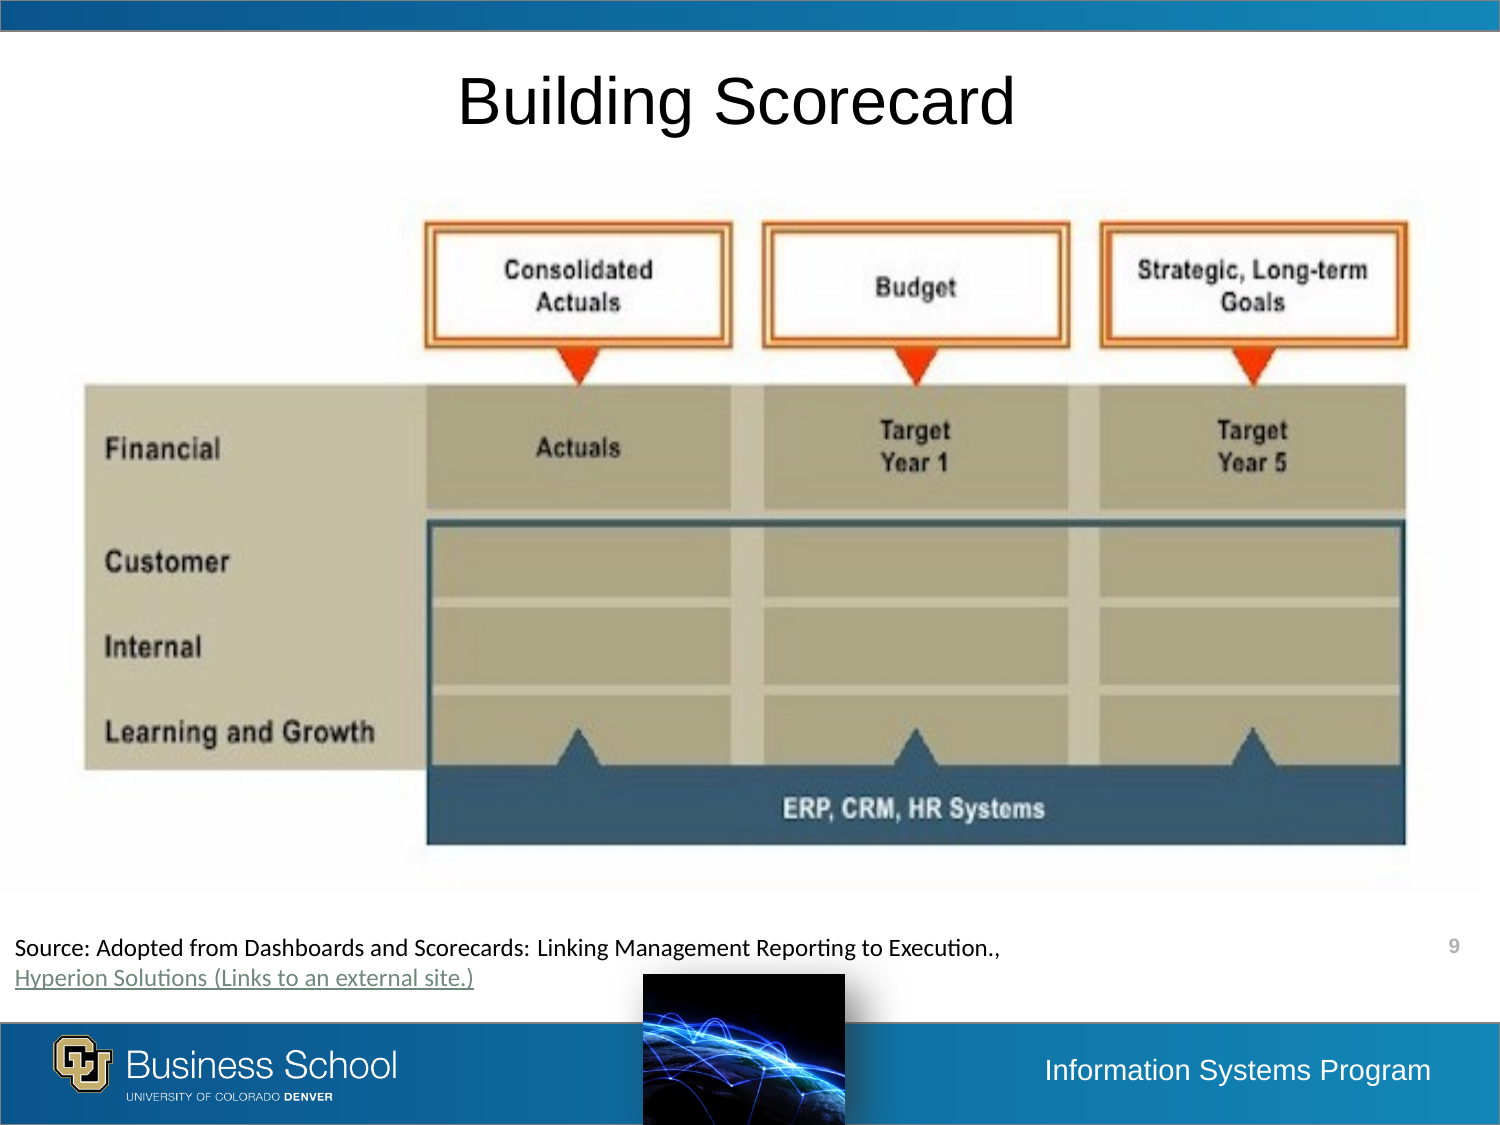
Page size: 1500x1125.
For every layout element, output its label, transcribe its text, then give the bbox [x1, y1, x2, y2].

picture [53, 1034, 396, 1101]
picture [643, 999, 845, 1125]
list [0, 162, 1481, 894]
title Building Scorecard [49, 49, 1426, 160]
text_box Source: Adopted from Dashboards and Scorecards: Linking Management Reporting to Execution., Hyperion Solutions (Links to an external site.) [0, 924, 1481, 999]
